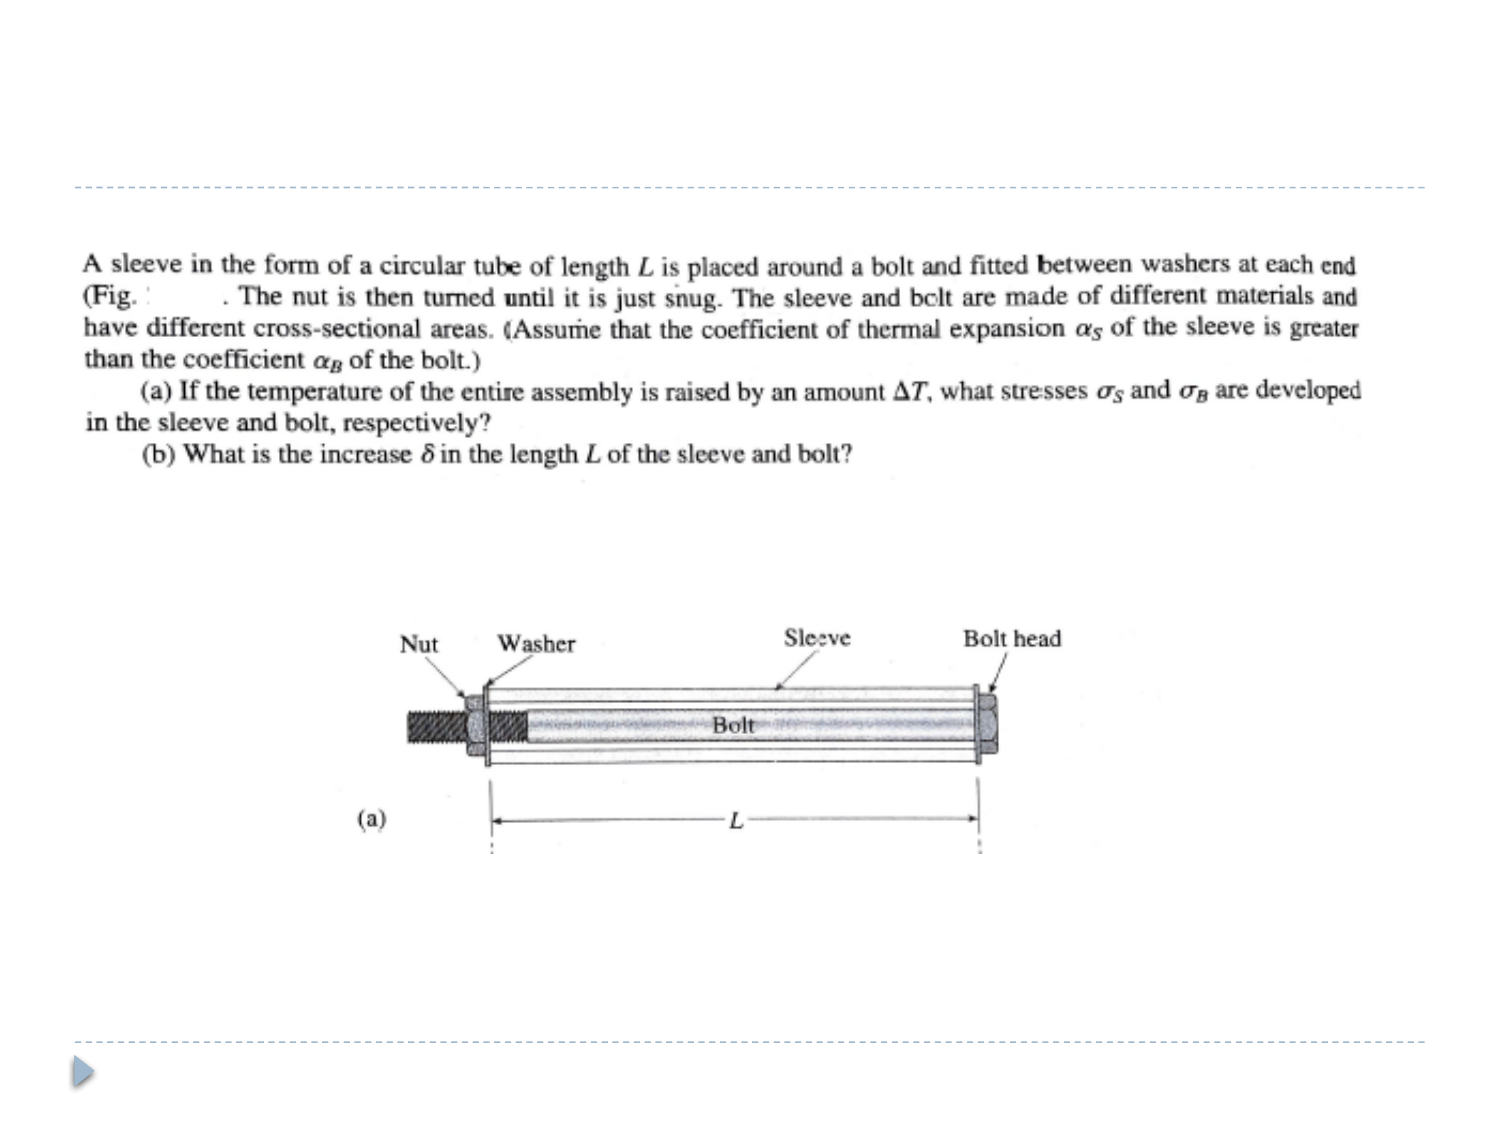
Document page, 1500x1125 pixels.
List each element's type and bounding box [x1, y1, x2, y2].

picture [74, 249, 1383, 501]
picture [249, 612, 1225, 855]
